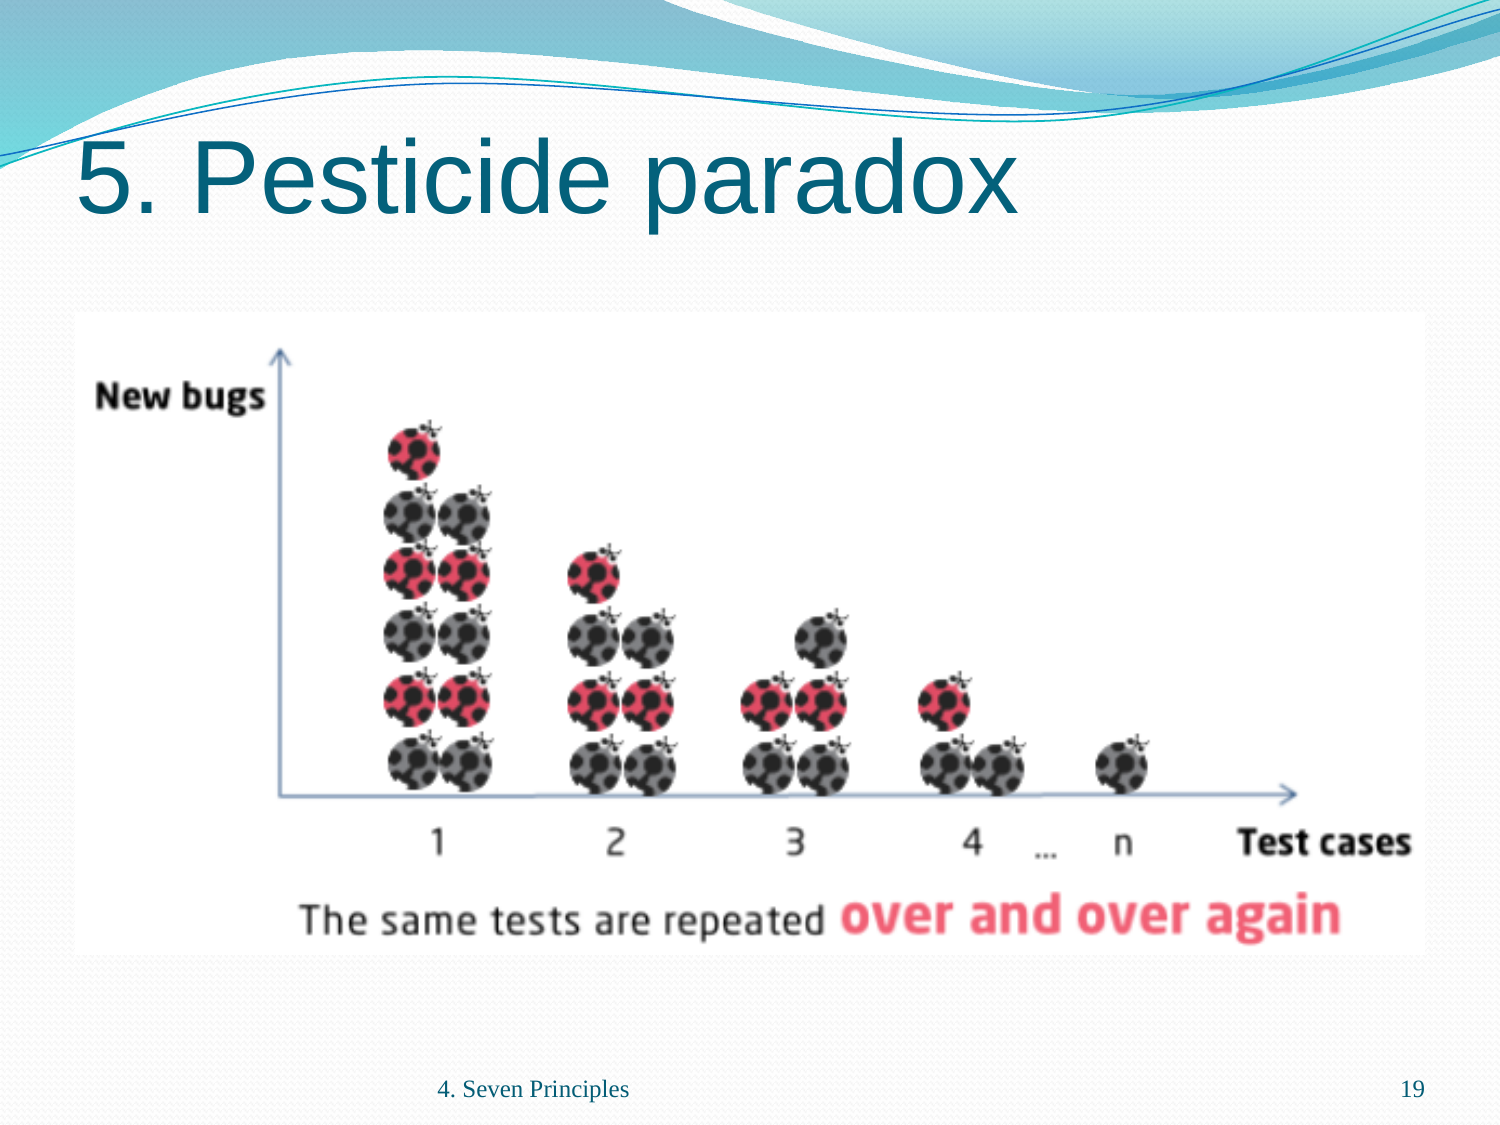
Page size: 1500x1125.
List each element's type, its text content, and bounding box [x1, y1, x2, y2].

picture [74, 312, 1426, 956]
footer 4. Seven Principles [437, 1042, 988, 1103]
slide_number 19 [1299, 1042, 1425, 1103]
title 5. Pesticide paradox [75, 99, 1425, 235]
